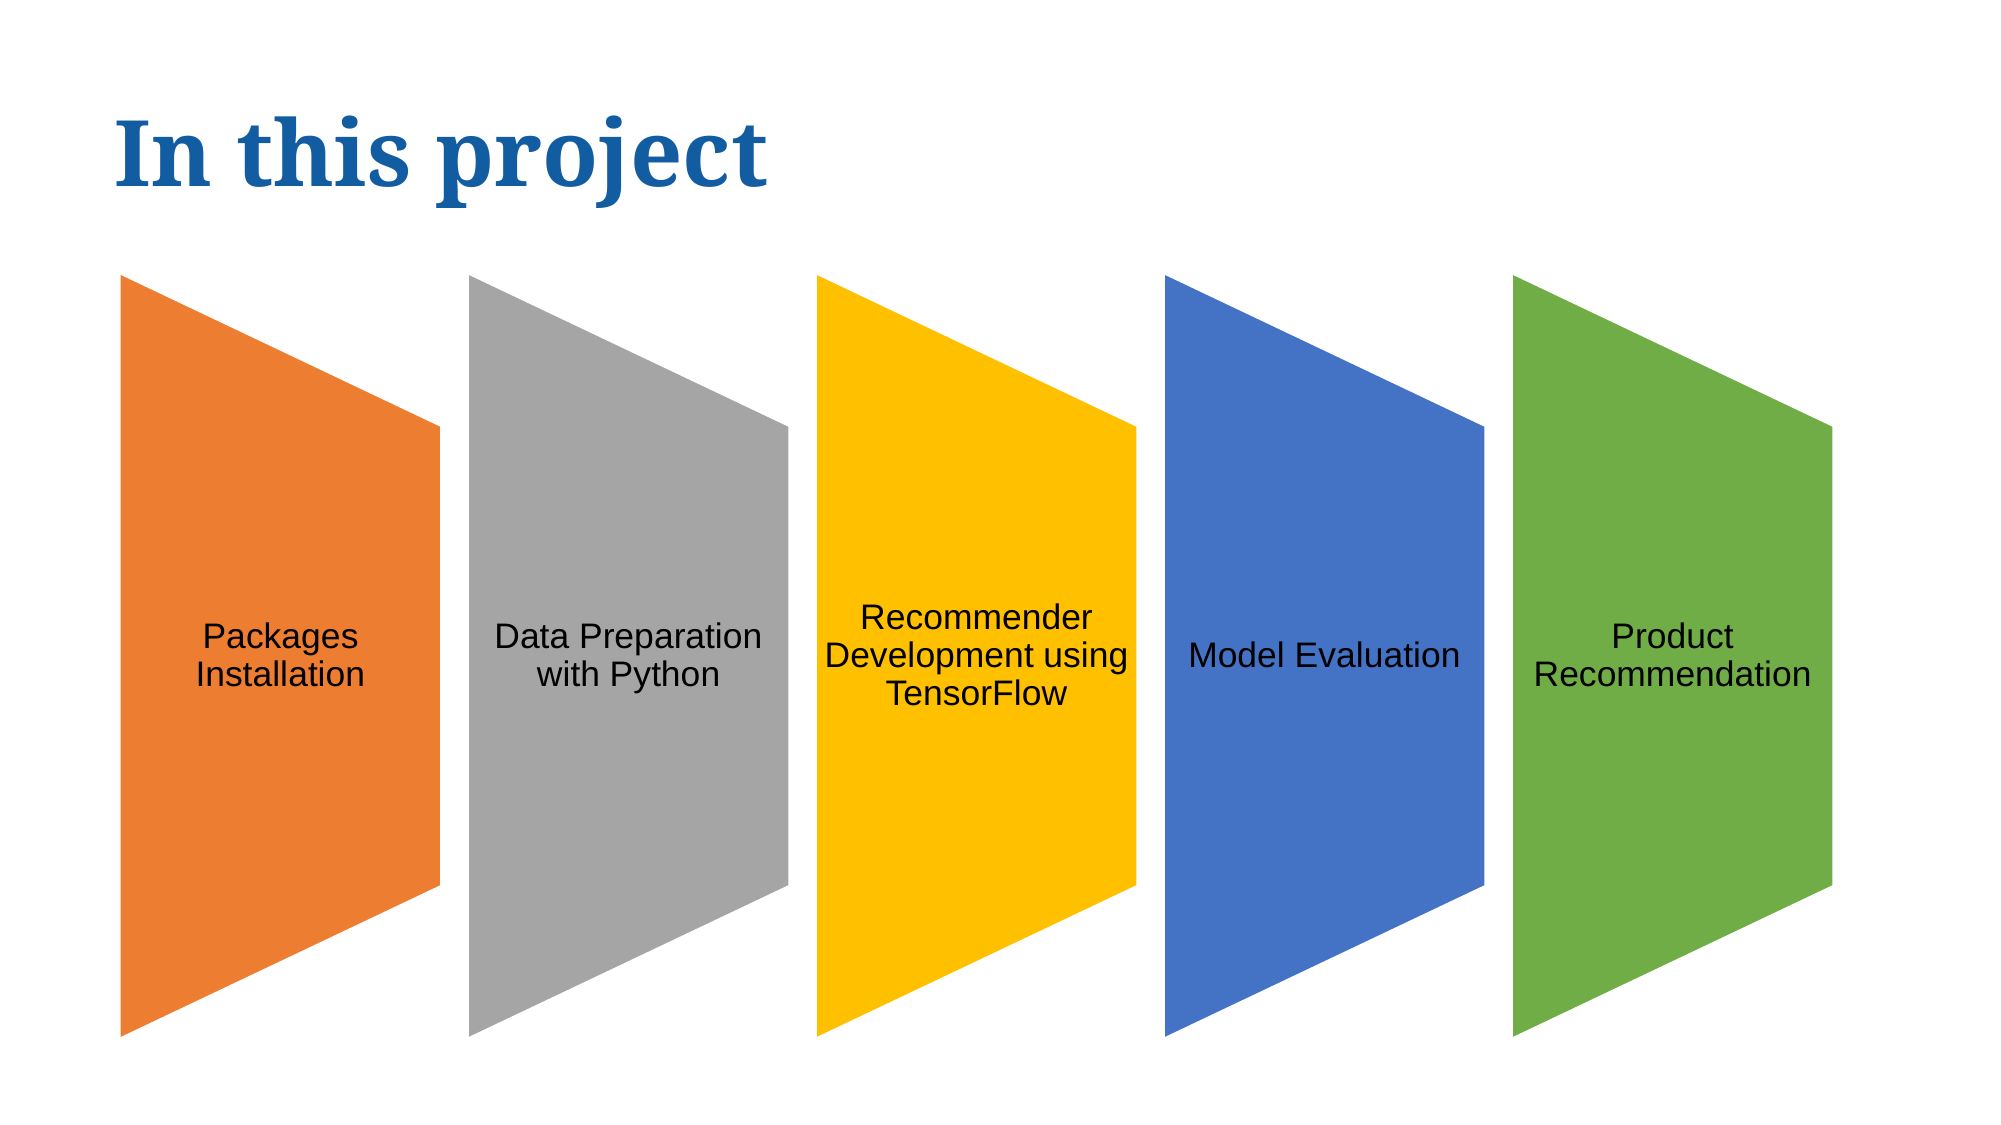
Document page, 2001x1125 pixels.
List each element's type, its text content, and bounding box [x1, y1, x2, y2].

title In this project [99, 42, 1900, 272]
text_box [117, 271, 1836, 1041]
